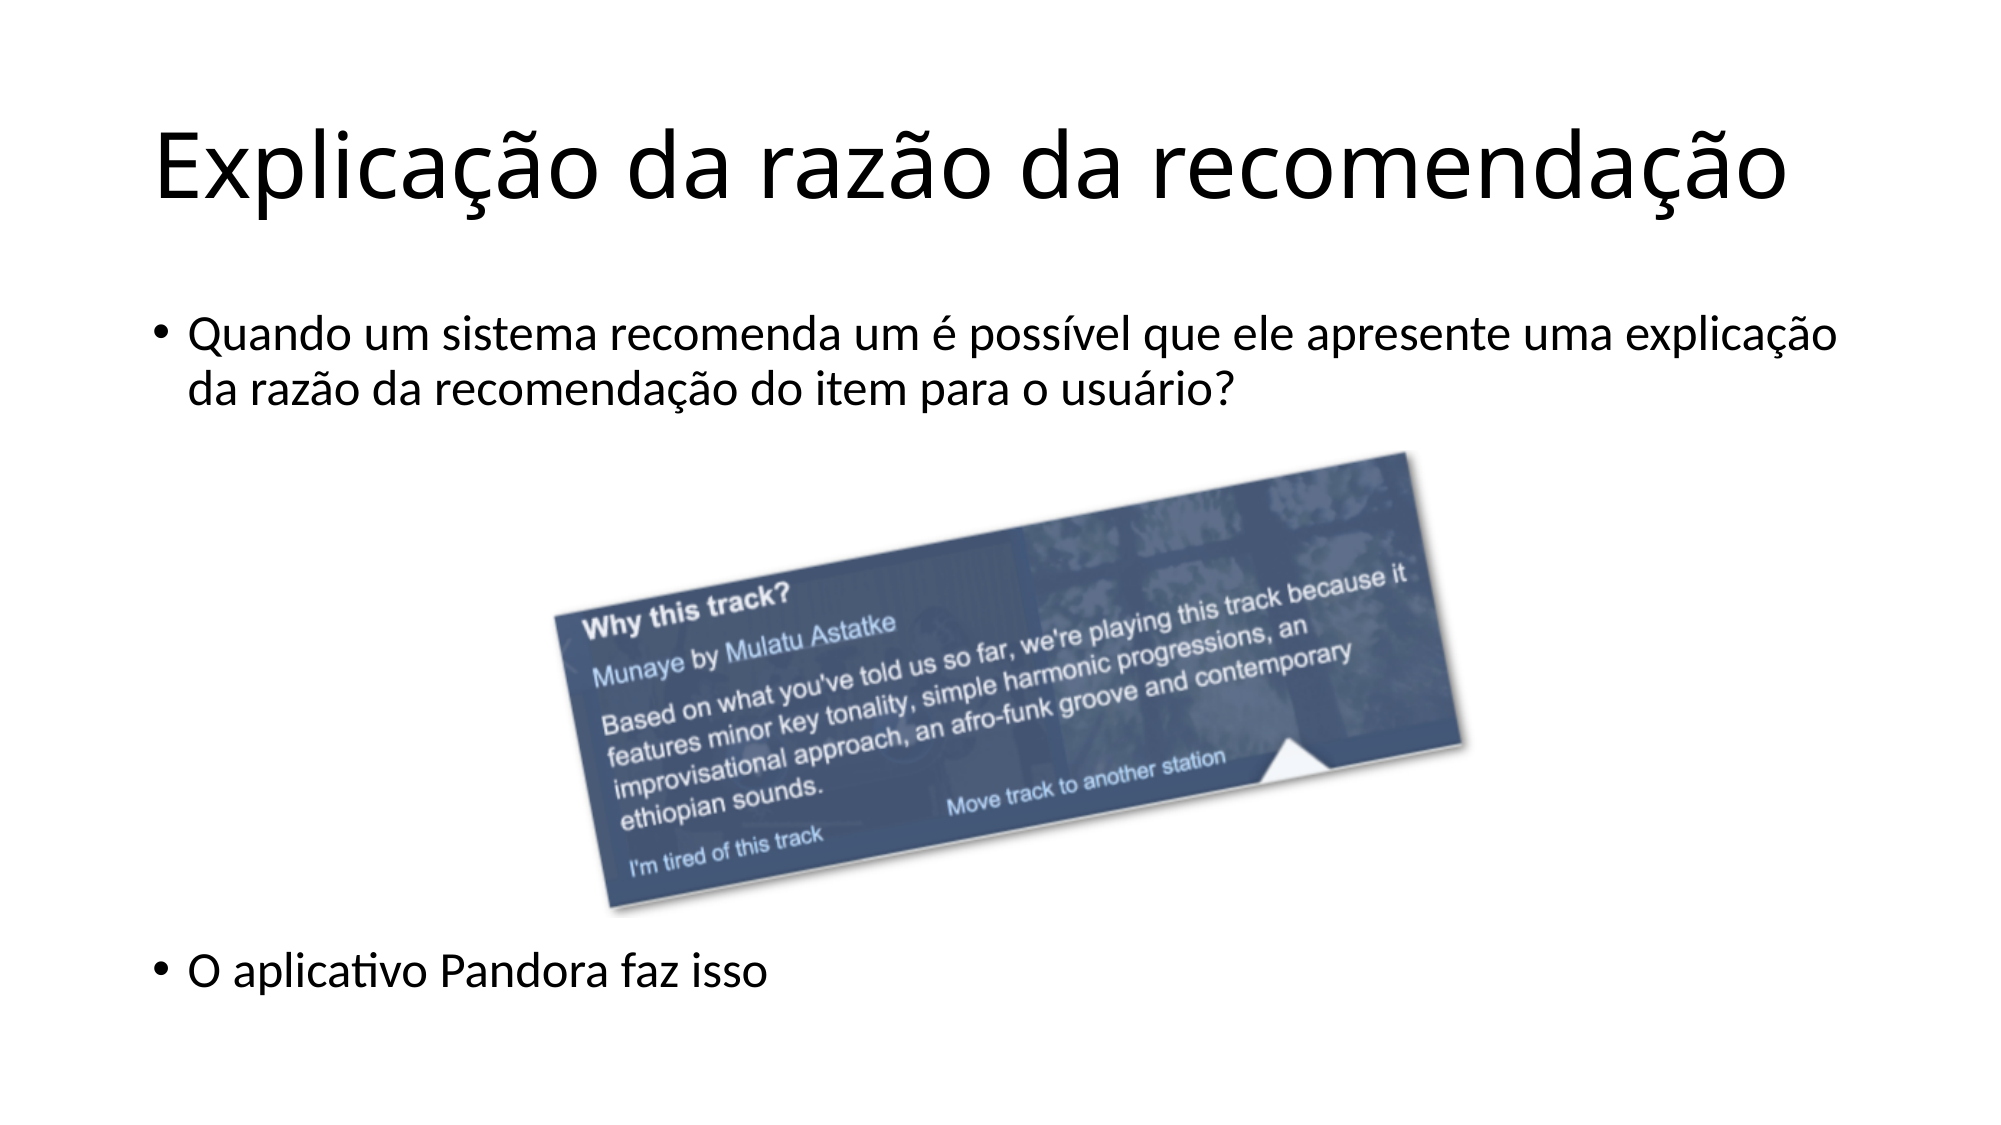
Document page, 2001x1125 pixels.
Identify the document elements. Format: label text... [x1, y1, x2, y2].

list Quando um sistema recomenda um é possível que ele apresente uma explicação da razão da recomendação do item para o usuário? O aplicativo Pandora faz isso [137, 299, 1863, 1014]
title Explicação da razão da recomendação [137, 59, 1863, 278]
picture [531, 450, 1505, 918]
